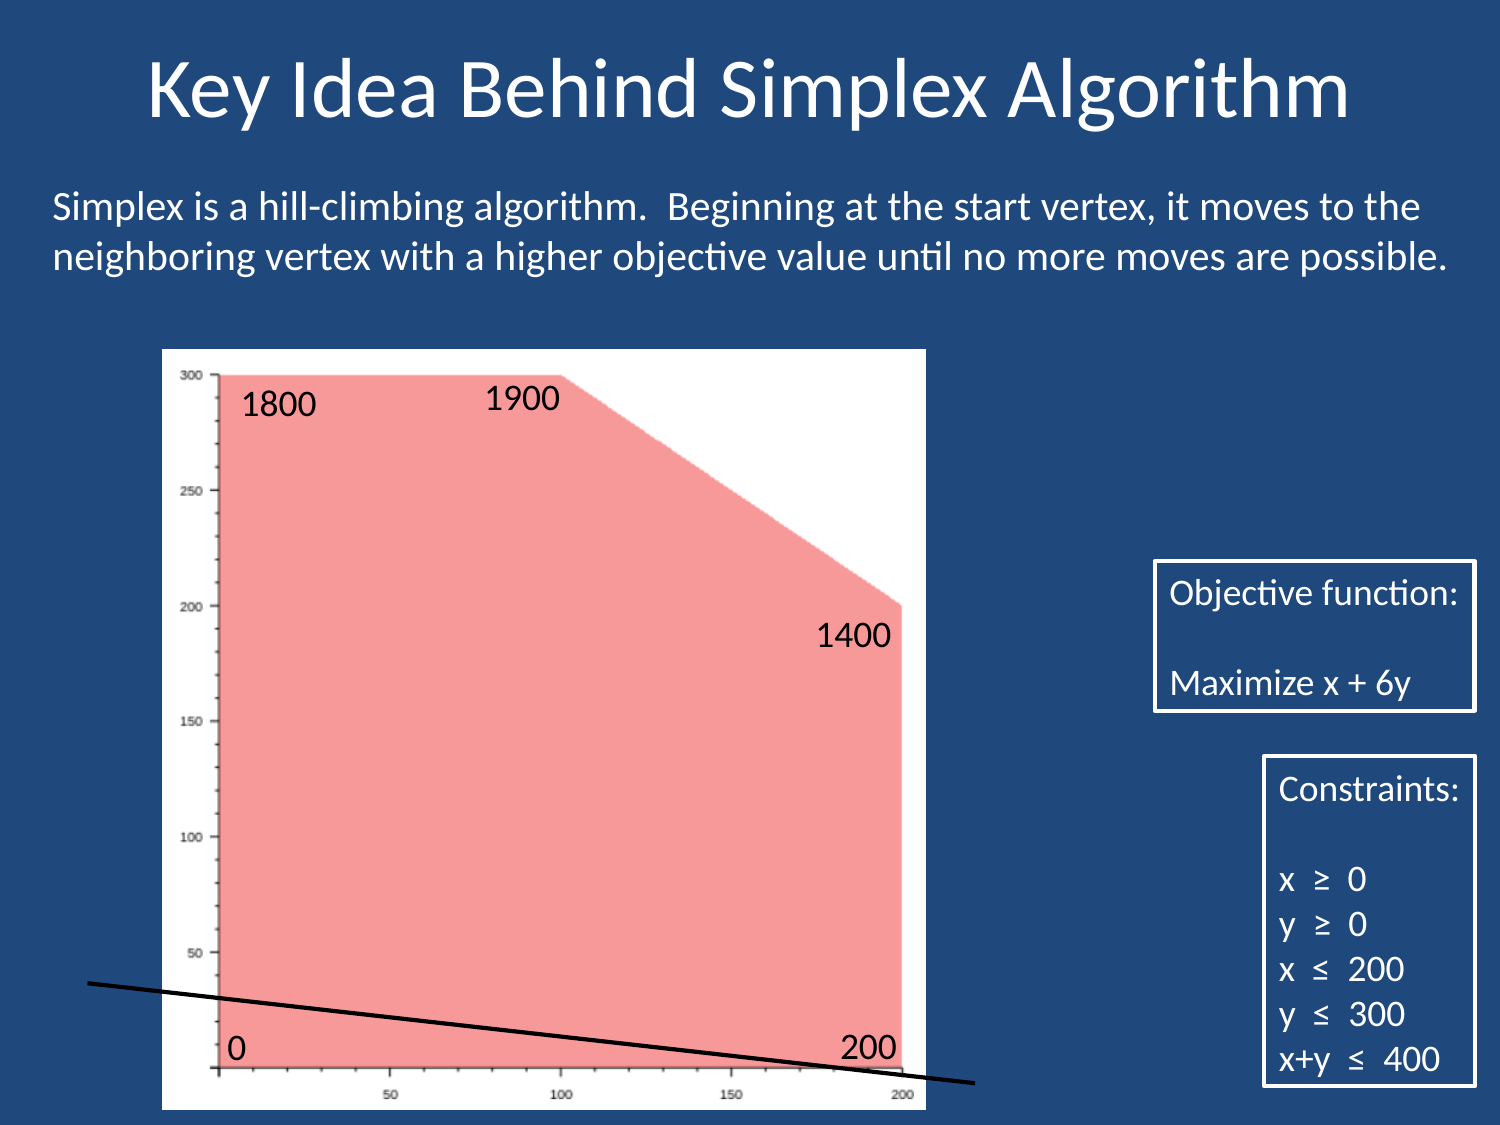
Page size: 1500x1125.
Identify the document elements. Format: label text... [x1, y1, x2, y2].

text_box Constraints: x ≥ 0 y ≥ 0 x ≤ 200 y ≤ 300 x+y ≤ 400 [1264, 756, 1476, 1086]
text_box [87, 983, 976, 1084]
picture [162, 1084, 926, 1110]
text_box Objective function: Maximize x + 6y [1154, 560, 1475, 711]
text_box Simplex is a hill-climbing algorithm. Beginning at the start vertex, it moves to the neighboring vertex with a higher objective value until no more moves are possible. [37, 171, 1477, 287]
title Key Idea Behind Simplex Algorithm [75, 24, 1425, 143]
picture [162, 349, 926, 983]
